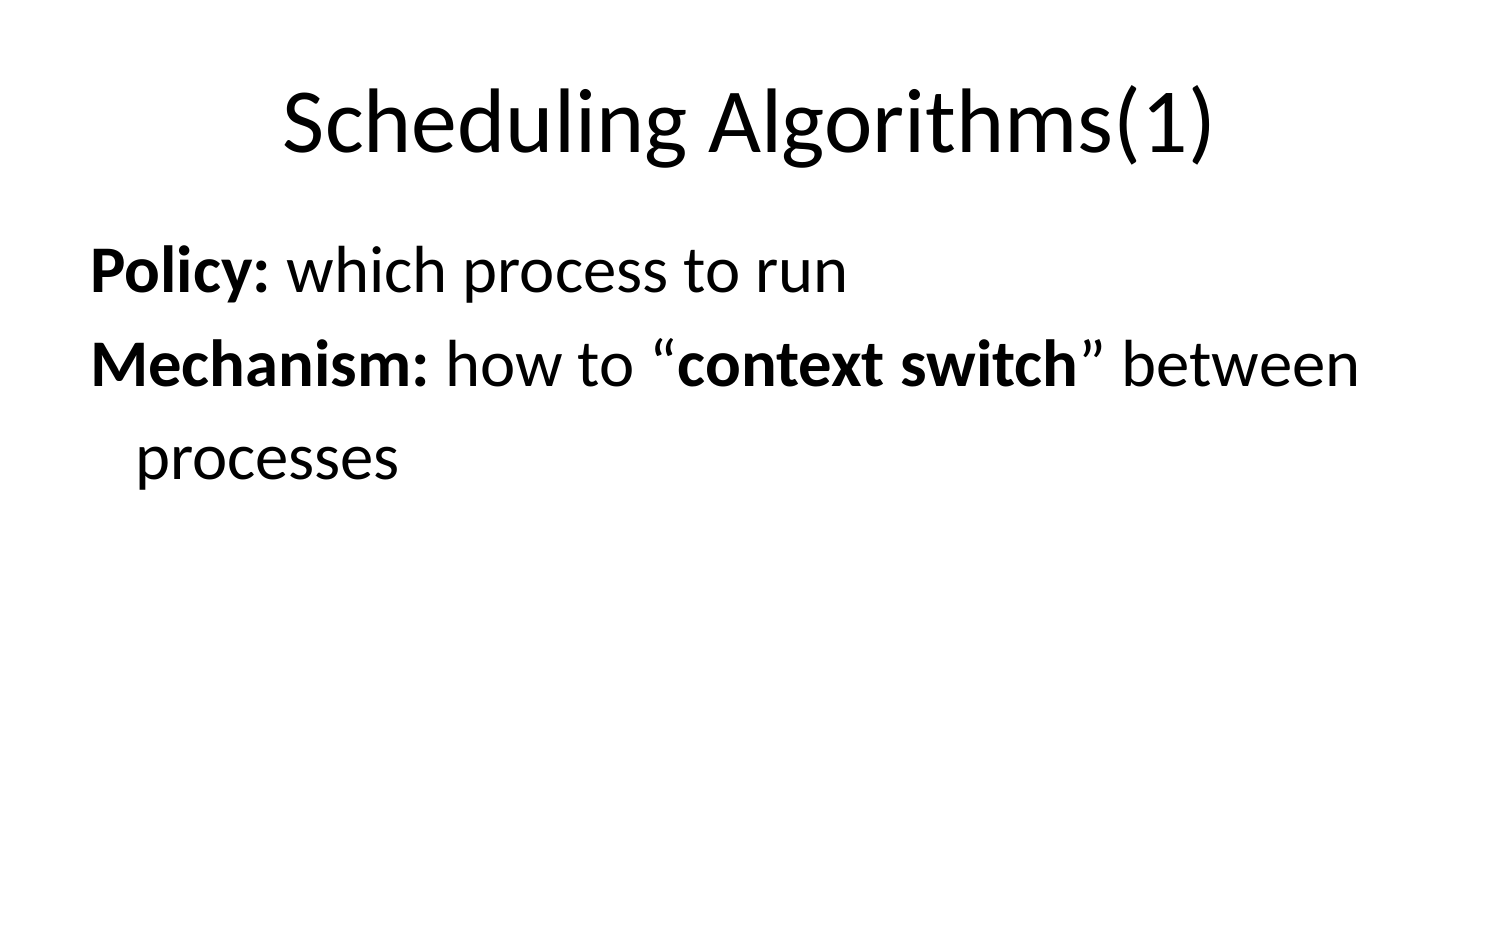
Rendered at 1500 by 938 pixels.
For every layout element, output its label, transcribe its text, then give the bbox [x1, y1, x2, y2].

list Policy: which process to run Mechanism: how to “context switch” between processes [75, 218, 1425, 838]
title Scheduling Algorithms(1) [75, 37, 1425, 194]
